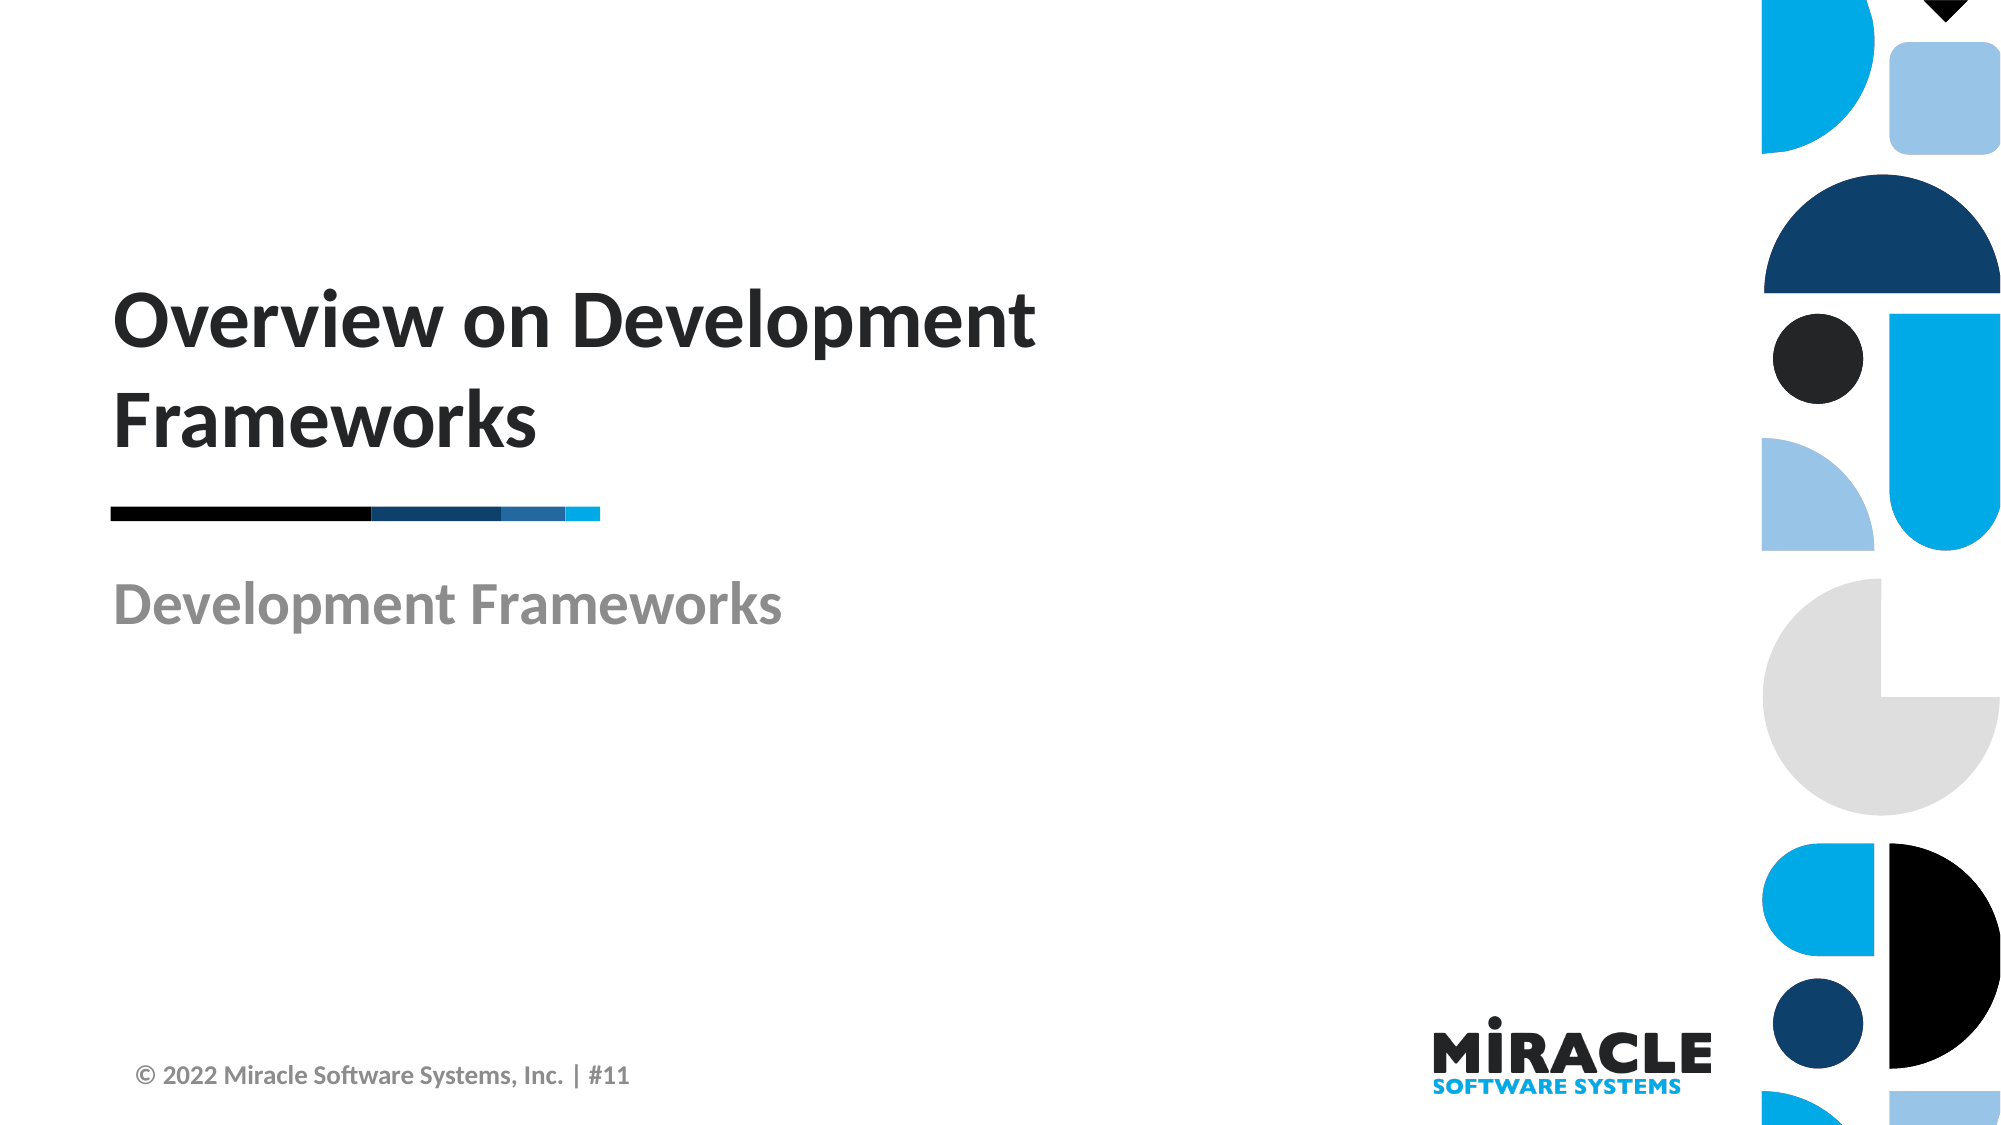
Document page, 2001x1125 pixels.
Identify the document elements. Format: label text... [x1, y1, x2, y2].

text_box Development Frameworks [99, 555, 1111, 645]
text_box Overview on Development Frameworks [99, 216, 1111, 472]
